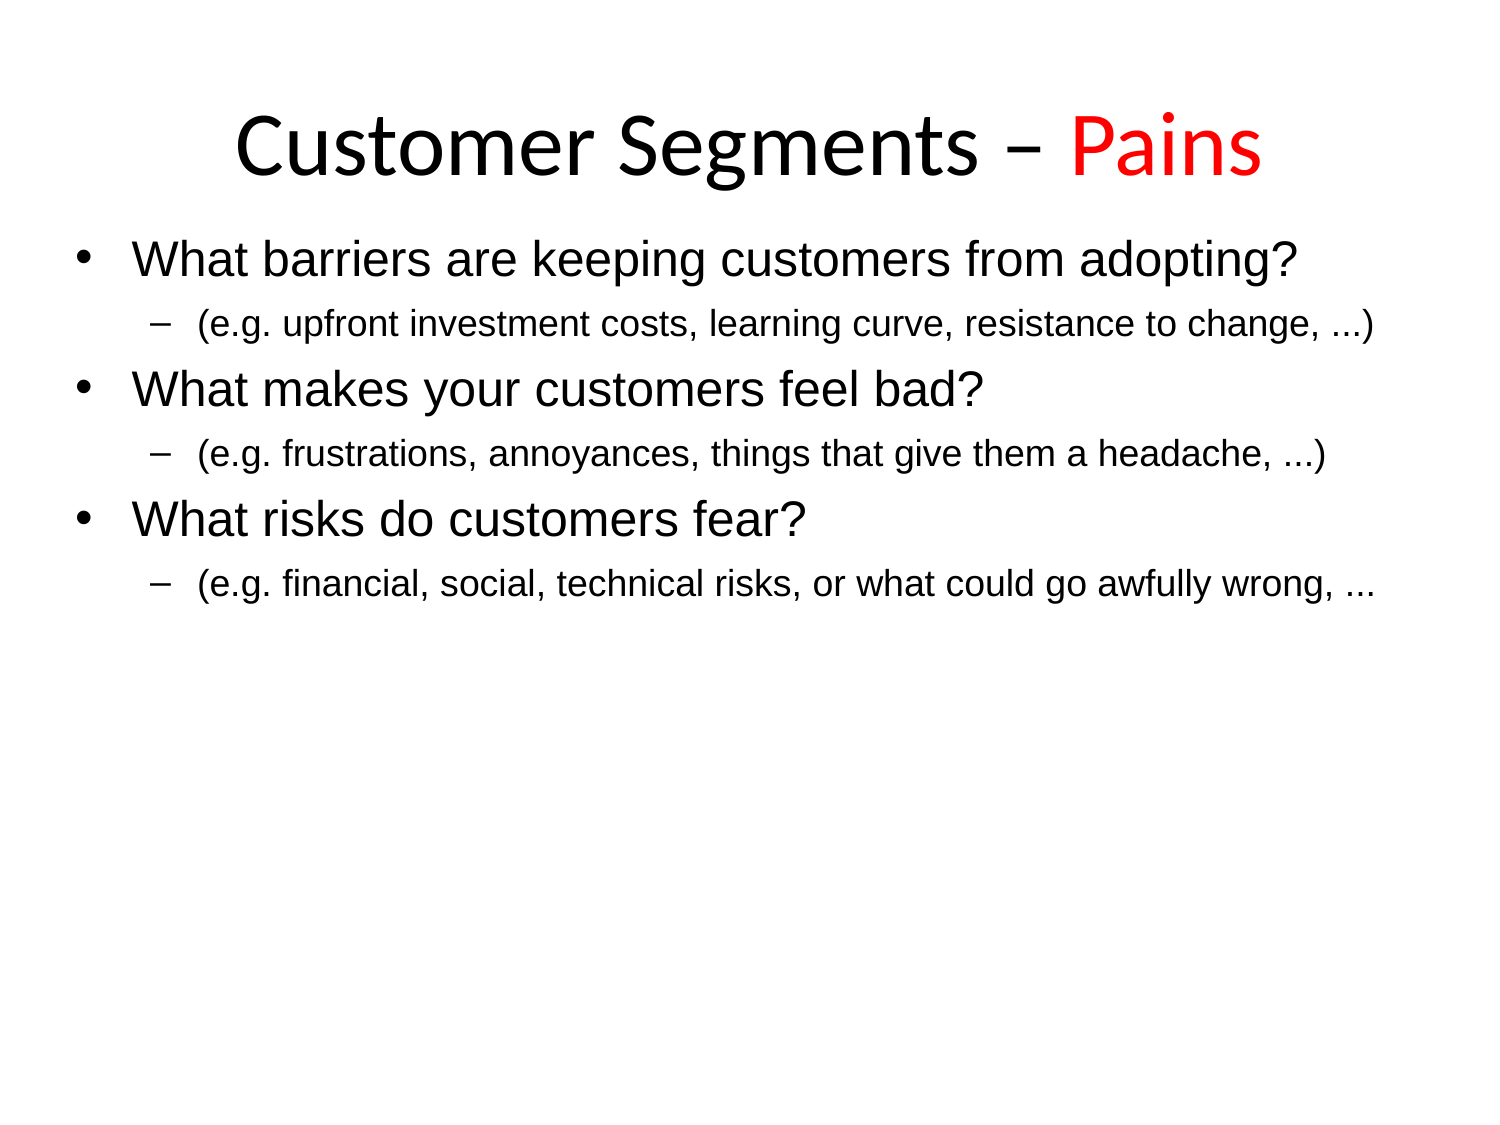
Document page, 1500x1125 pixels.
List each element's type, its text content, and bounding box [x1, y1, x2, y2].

title Customer Segments – Pains [75, 45, 1425, 219]
list What barriers are keeping customers from adopting? (e.g. upfront investment costs, learning curve, resistance to change, ...) What makes your customers feel bad? (e.g. frustrations, annoyances, things that give them a headache, ...) What risks do customers fear? (e.g. financial, social, technical risks, or what could go awfully wrong, ... [60, 219, 1464, 996]
